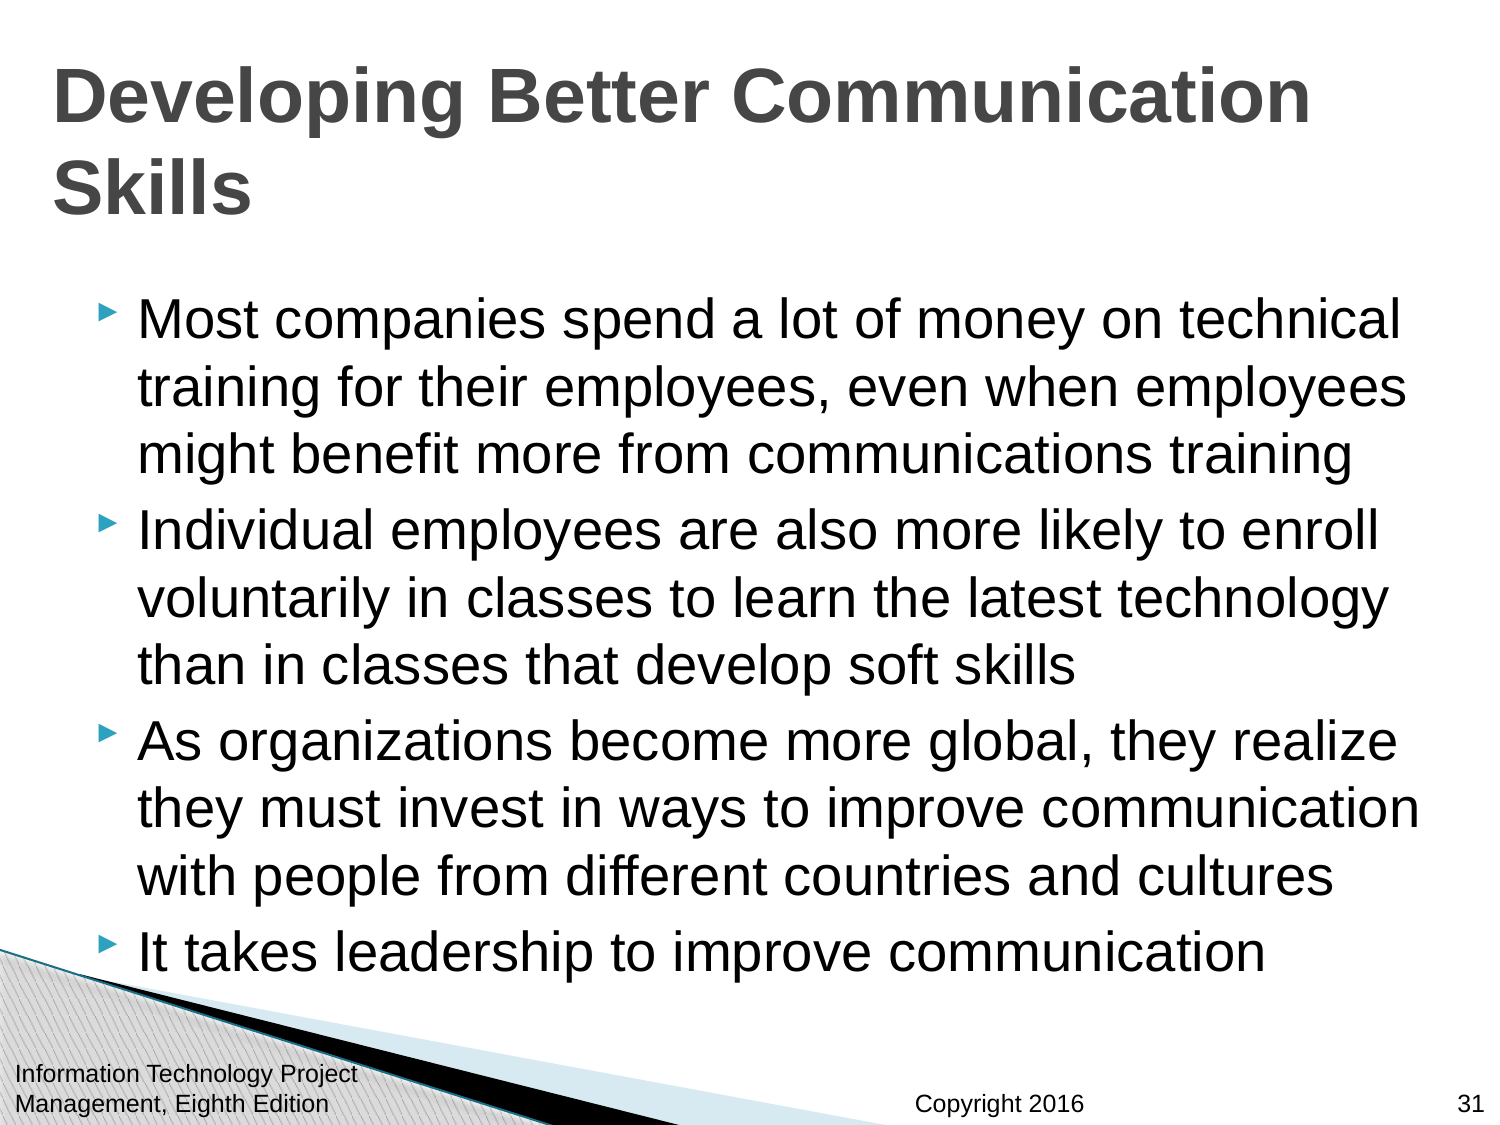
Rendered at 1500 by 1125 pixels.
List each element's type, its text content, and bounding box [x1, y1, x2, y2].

footer Information Technology Project Management, Eighth Edition [0, 1065, 425, 1125]
title Developing Better Communication Skills [37, 37, 1463, 238]
list Most companies spend a lot of money on technical training for their employees, even when employees might benefit more from communications training Individual employees are also more likely to enroll voluntarily in classes to learn the latest technology than in classes that develop soft skills As organizations become more global, they realize they must invest in ways to improve communication with people from different countries and cultures It takes leadership to improve communication [62, 274, 1451, 1026]
slide_number 31 [1408, 1065, 1500, 1125]
